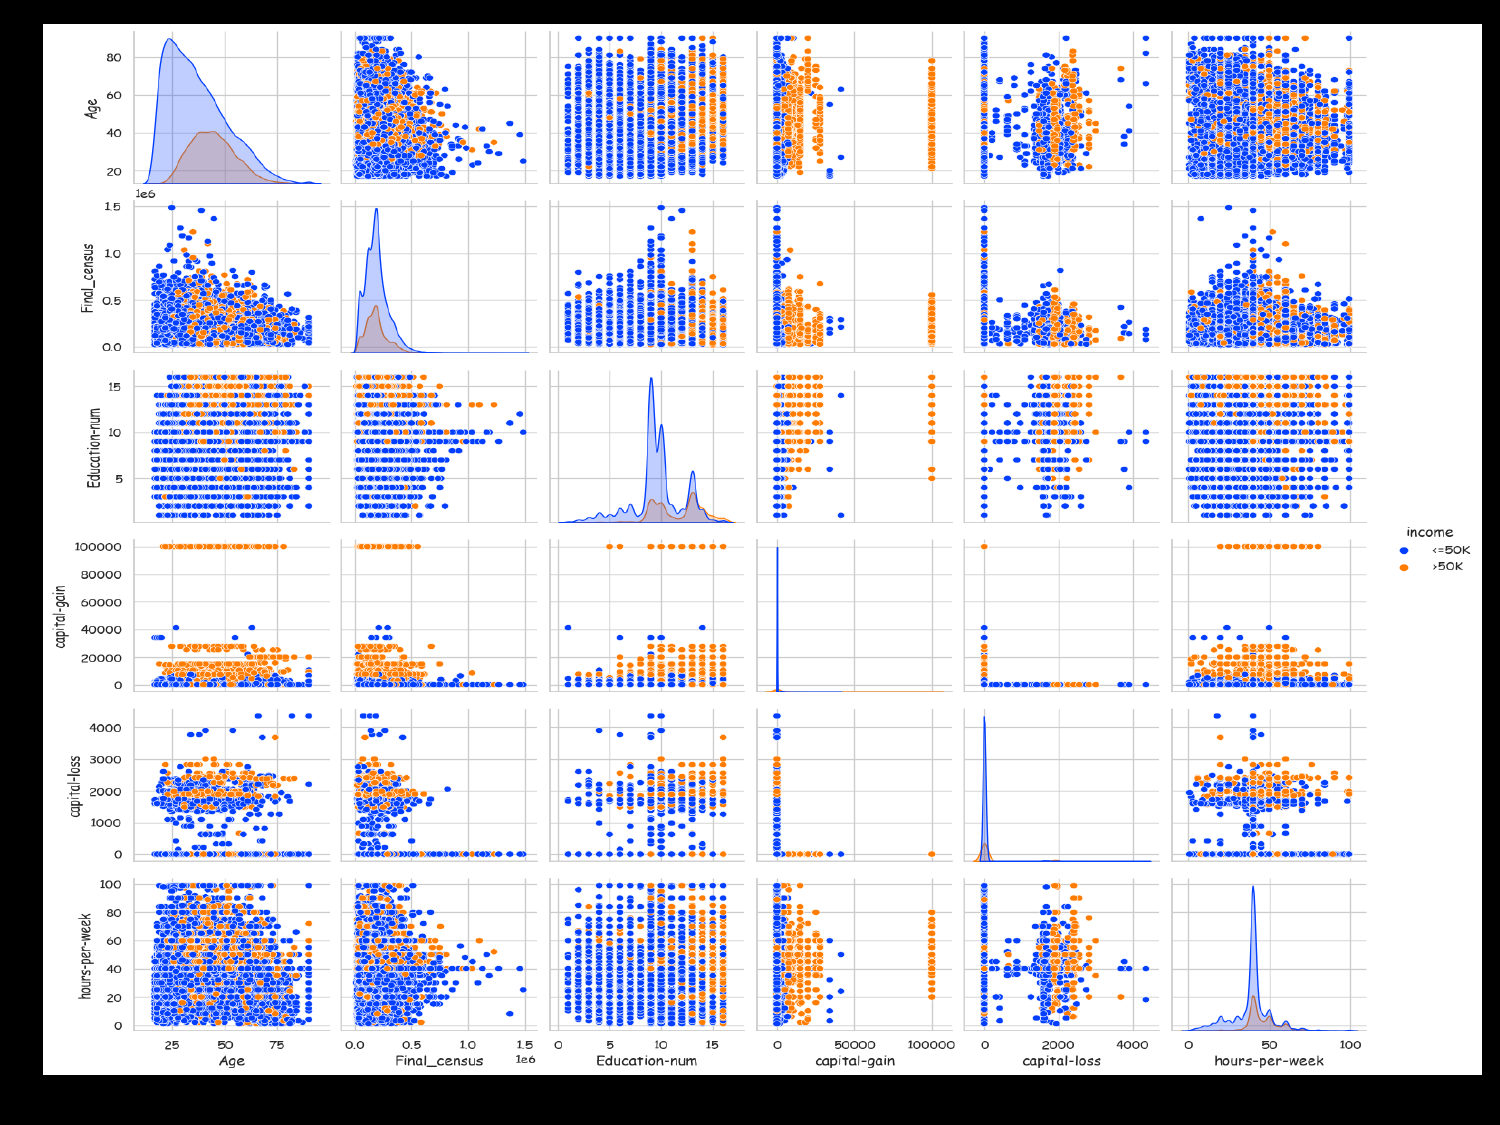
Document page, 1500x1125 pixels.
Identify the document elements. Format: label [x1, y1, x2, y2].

picture [43, 24, 1482, 1075]
